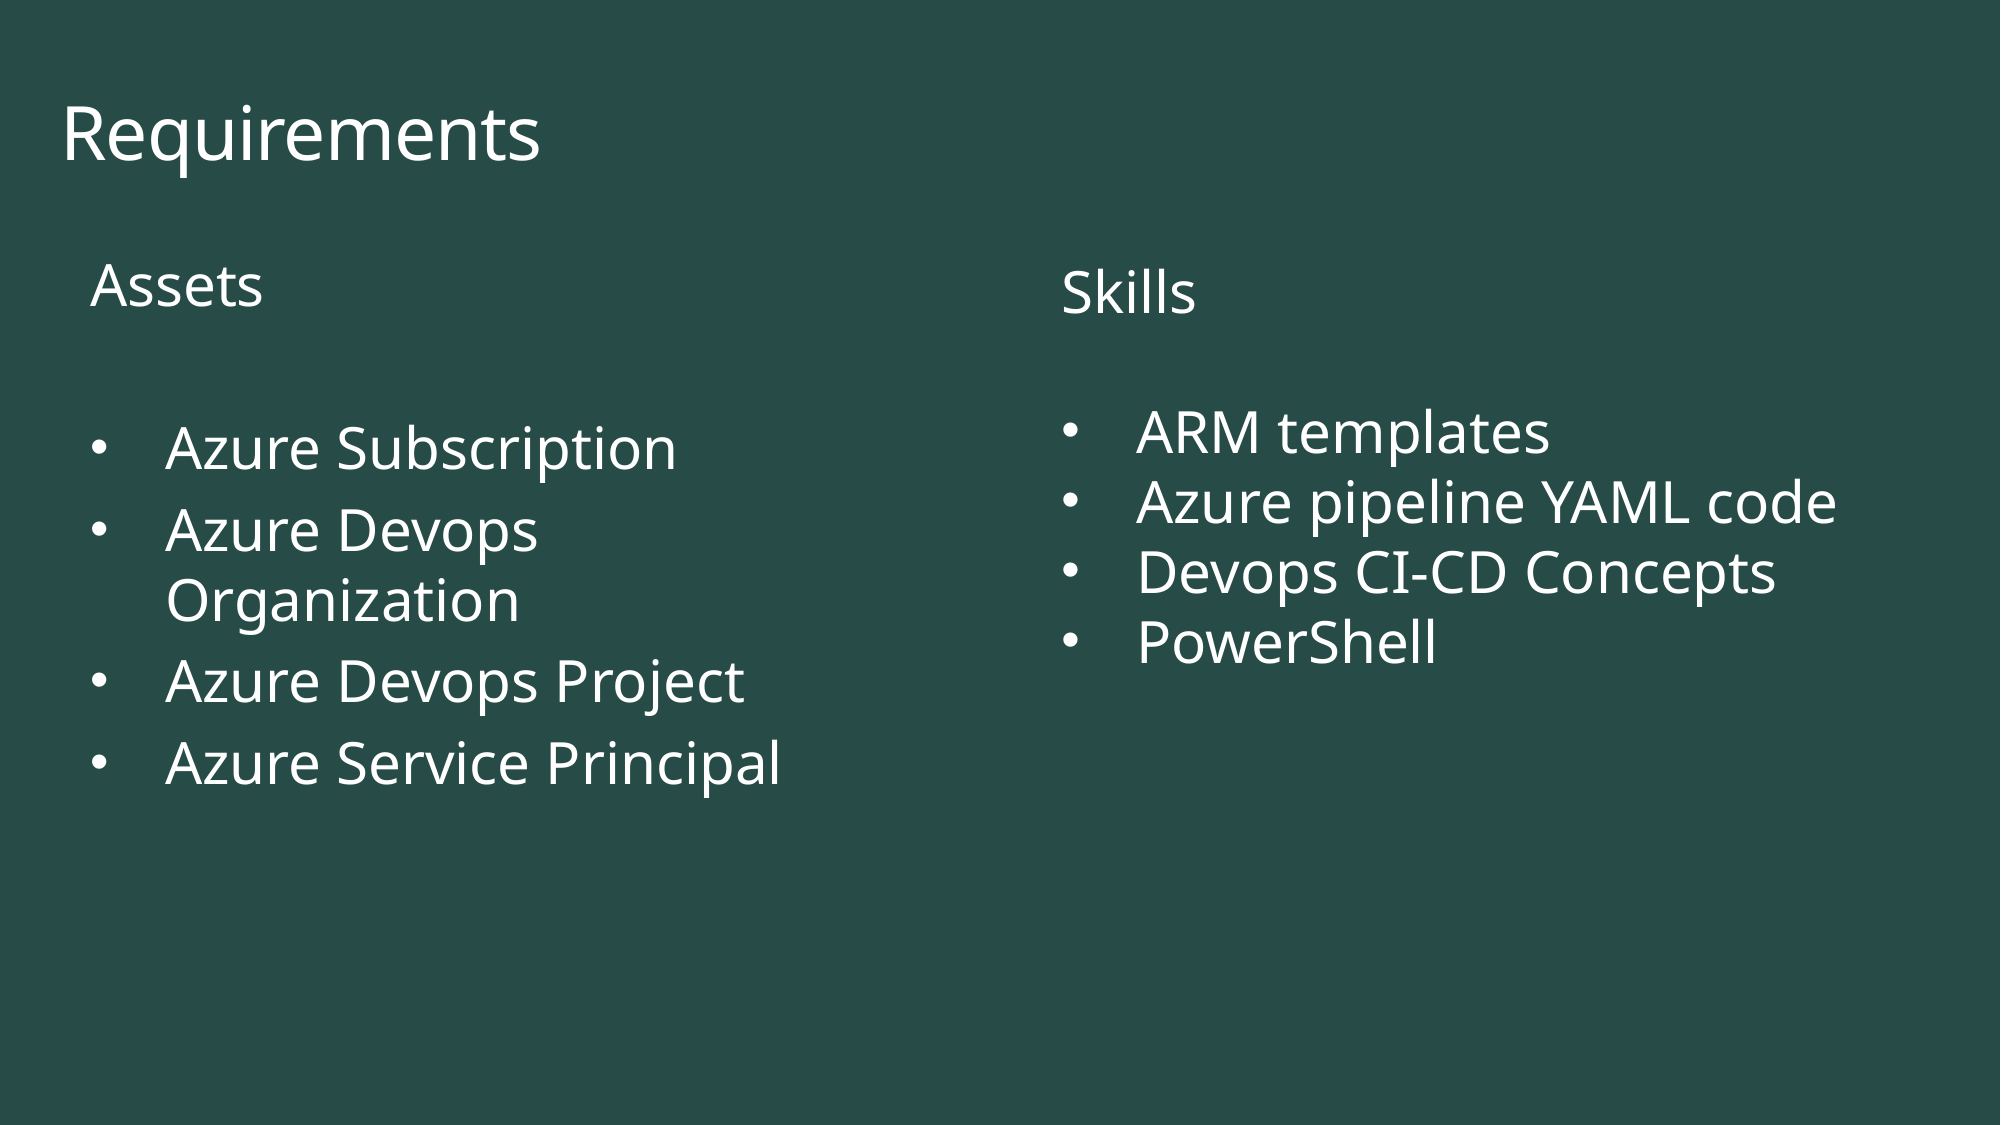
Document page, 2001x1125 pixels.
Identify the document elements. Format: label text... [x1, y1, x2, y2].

list Skills ARM templates Azure pipeline YAML code Devops CI-CD Concepts PowerShell [1061, 254, 1917, 893]
text_box Requirements [60, 85, 1868, 176]
text_box Assets Azure Subscription Azure Devops Organization Azure Devops Project Azure Service Principal [75, 240, 914, 717]
